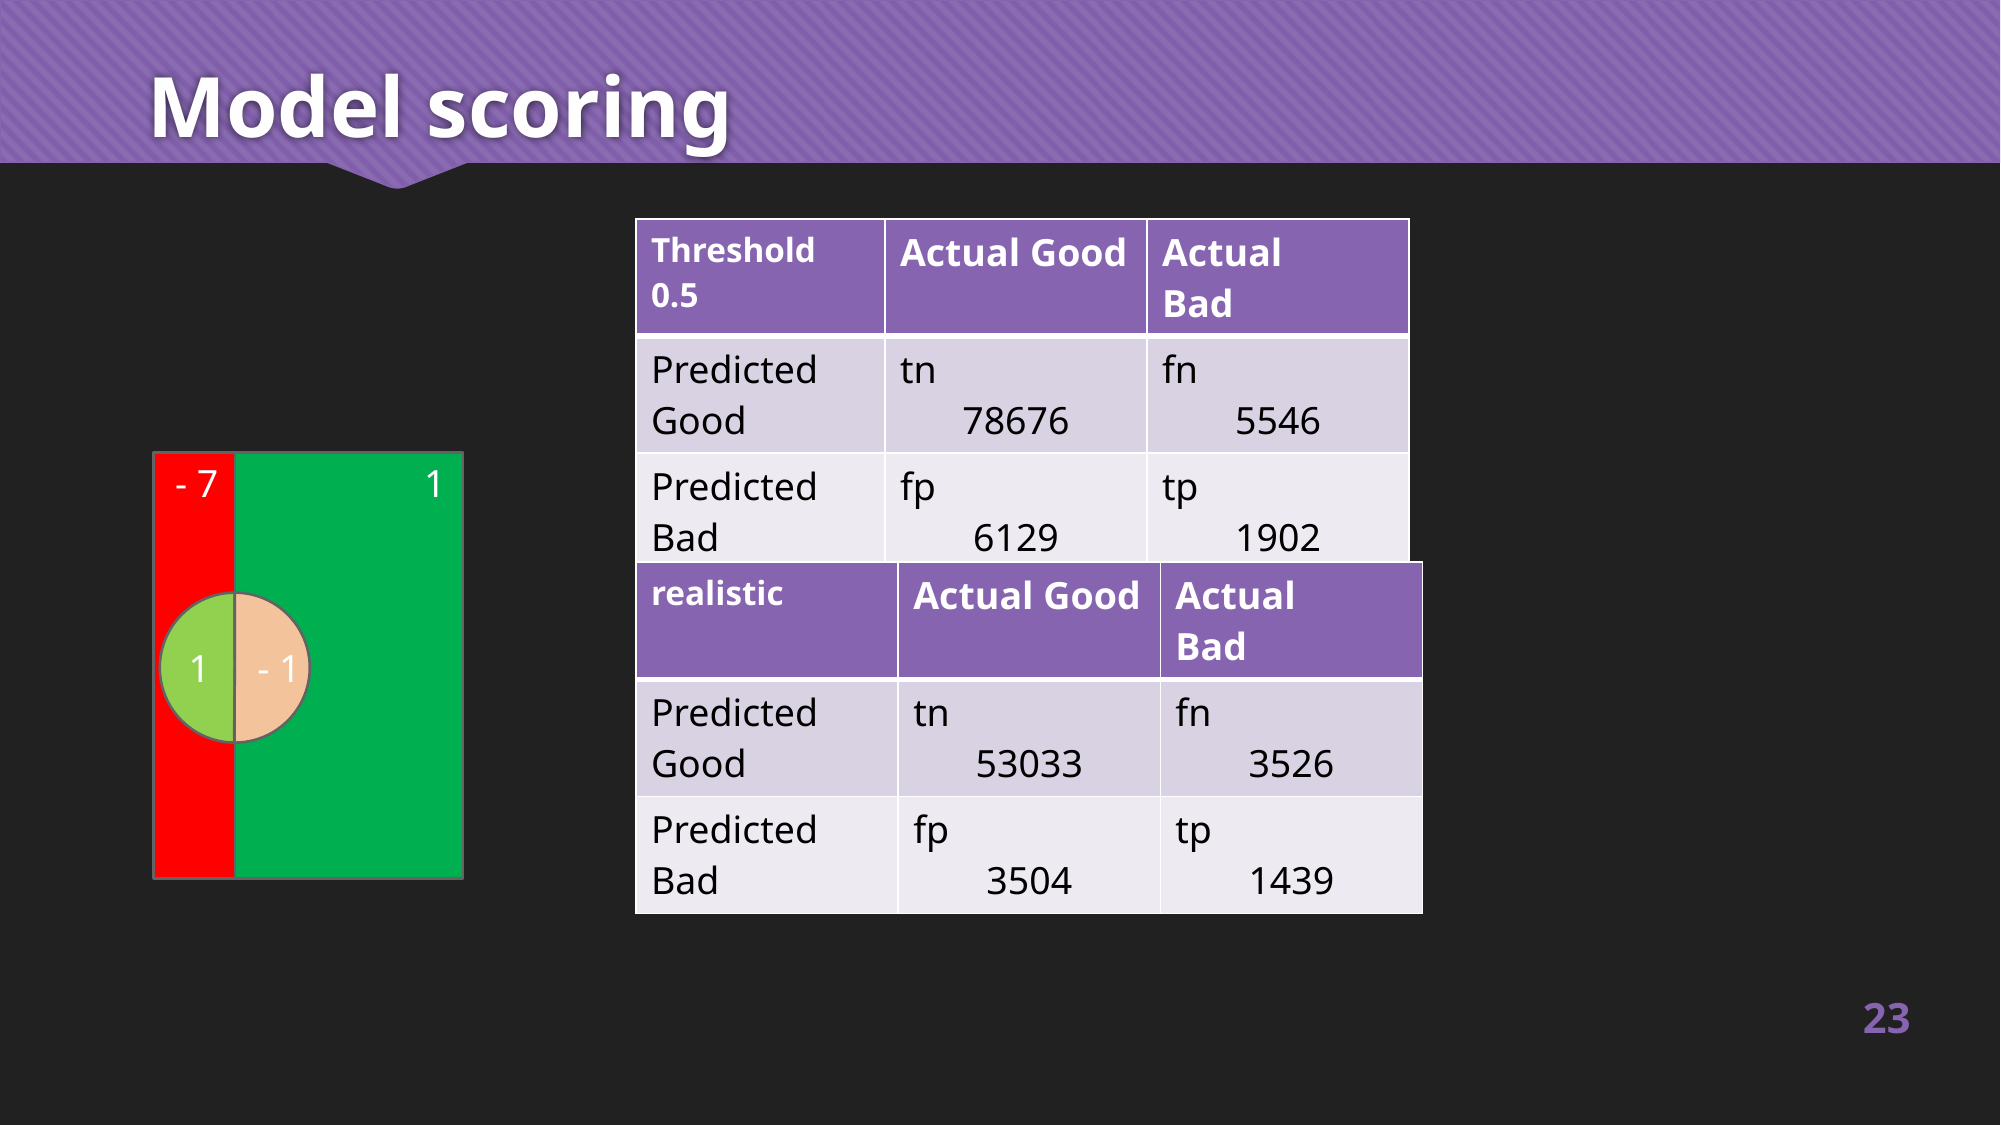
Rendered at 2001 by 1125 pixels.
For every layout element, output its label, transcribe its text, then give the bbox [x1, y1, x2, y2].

text_box [234, 451, 464, 880]
text_box [233, 591, 305, 744]
table_cell tn 78676 [886, 339, 1146, 452]
table_cell fn 3526 [1161, 682, 1422, 796]
table_header realistic [637, 563, 897, 677]
title Model scoring [132, 2, 1868, 162]
table_cell fn 5546 [1148, 339, 1408, 452]
table_cell tp 1902 [1148, 454, 1408, 561]
text_box 1 [409, 452, 461, 513]
table_header Actual Bad [1161, 563, 1422, 677]
table_cell fp 6129 [886, 454, 1146, 561]
table_header Actual Good [899, 563, 1160, 677]
table_cell fp 3504 [899, 797, 1160, 913]
table_cell Predicted Bad [637, 797, 897, 913]
table_cell Predicted Bad [637, 454, 884, 561]
table_header Actual Bad [1148, 220, 1408, 333]
text_box - 1 [242, 637, 316, 698]
text_box 1 [173, 637, 226, 698]
table_header Threshold 0.5 [637, 220, 884, 333]
table_header Actual Good [886, 220, 1146, 333]
text_box [158, 591, 233, 744]
table_cell Predicted Good [637, 339, 884, 452]
table_cell tp 1439 [1161, 797, 1422, 913]
table_cell Predicted Good [637, 682, 897, 796]
text_box [152, 451, 234, 880]
text_box - 7 [160, 452, 234, 513]
slide_number 23 [1751, 970, 1926, 1051]
table_cell tn 53033 [899, 682, 1160, 796]
